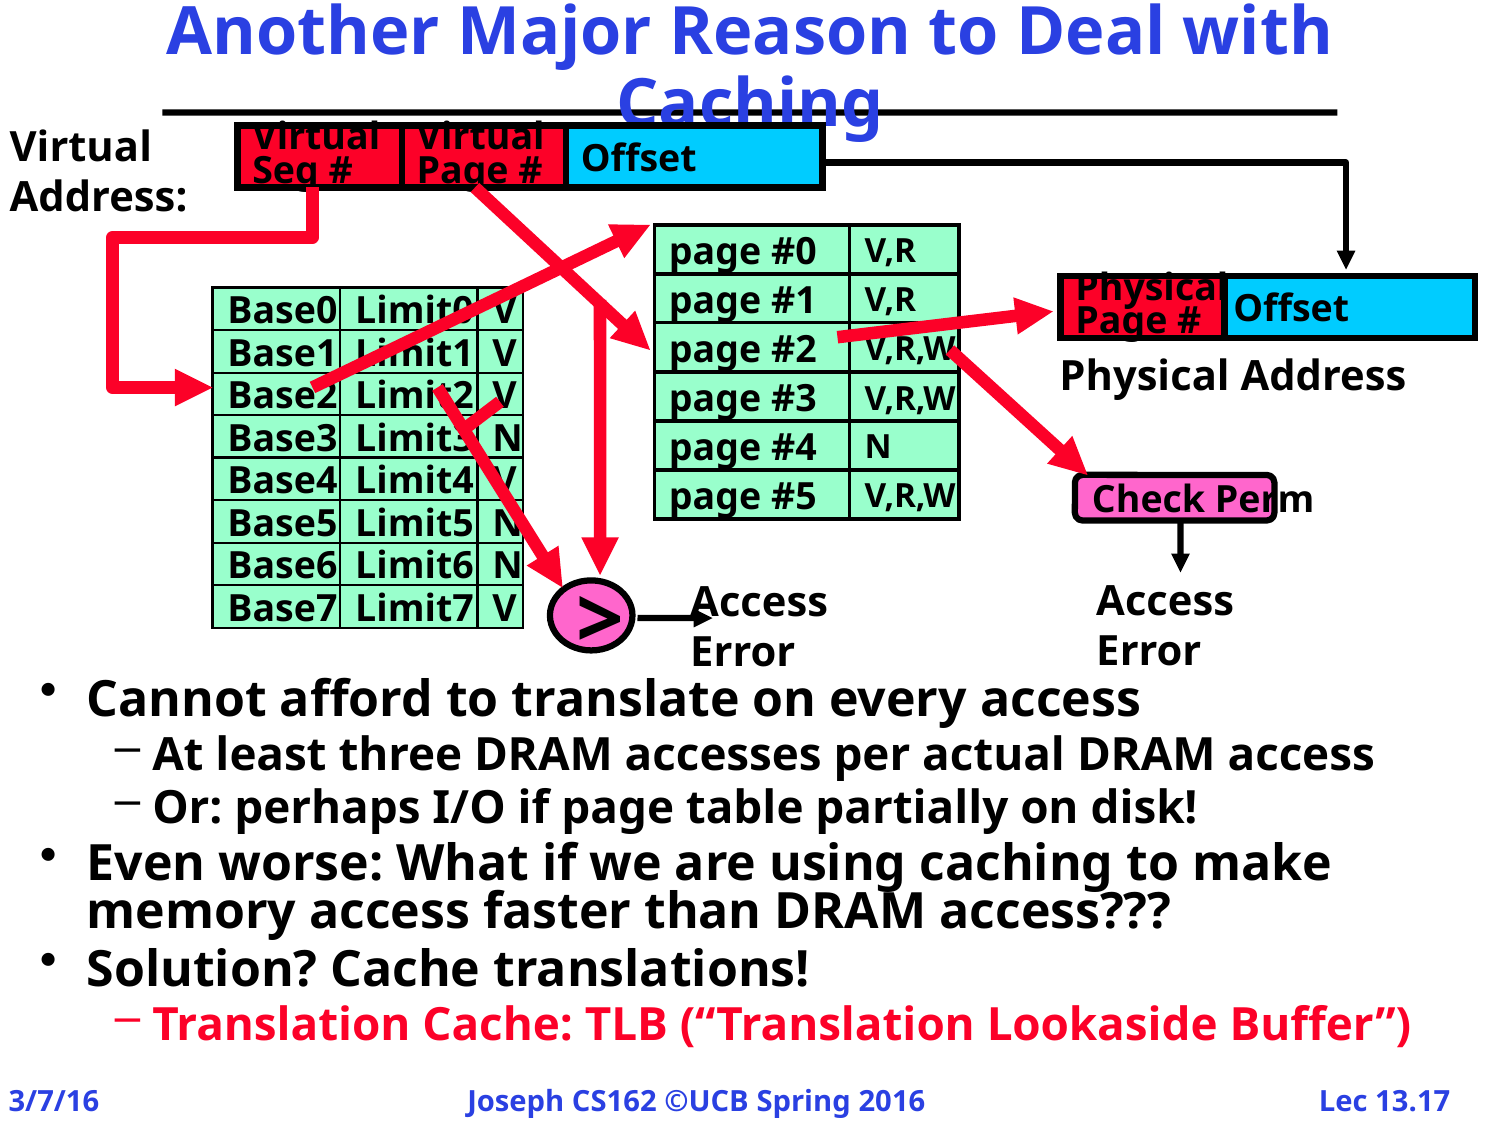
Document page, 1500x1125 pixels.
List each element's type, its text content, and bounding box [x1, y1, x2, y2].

title Another Major Reason to Deal with Caching [37, 24, 1463, 110]
list Cannot afford to translate on every access At least three DRAM accesses per actual DRAM access Or: perhaps I/O if page table partially on disk! Even worse: What if we are using caching to make memory access faster than DRAM access??? Solution? Cache translations! Translation Cache: TLB (“Translation Lookaside Buffer”) [24, 690, 1475, 1113]
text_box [12, 112, 1476, 684]
